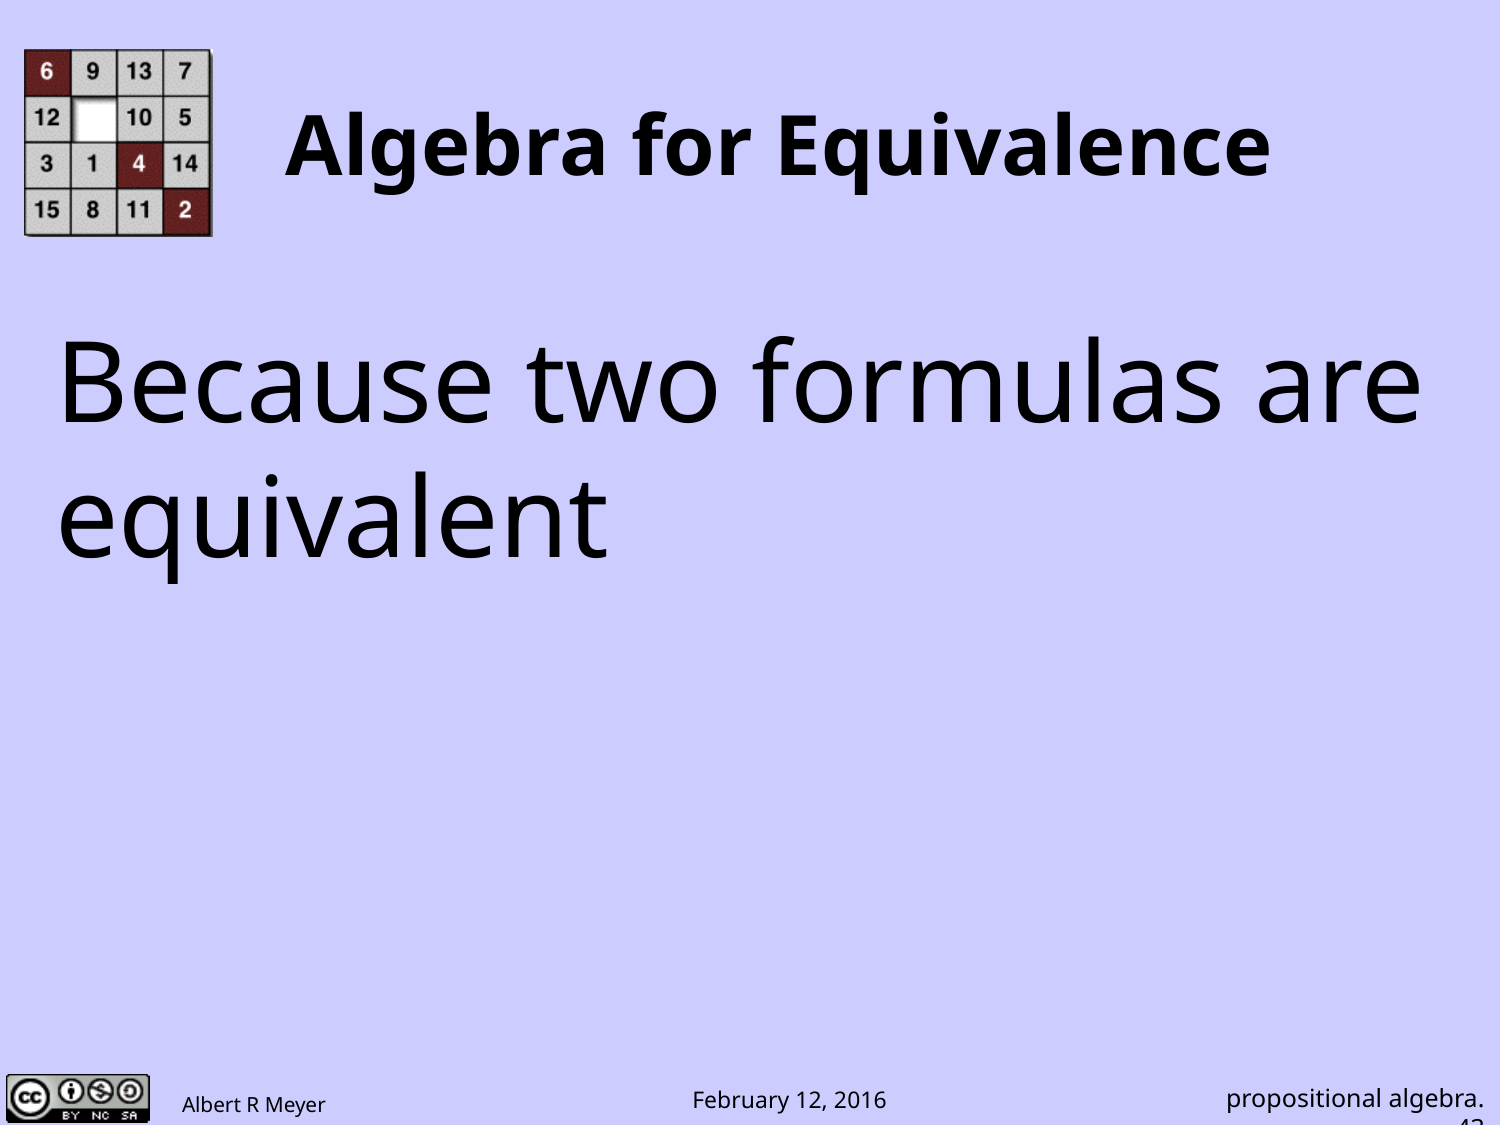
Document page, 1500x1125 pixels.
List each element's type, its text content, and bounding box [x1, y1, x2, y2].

title Algebra for Equivalence [270, 59, 1386, 225]
picture [6, 1074, 150, 1123]
slide_number propositional algebra.43 [1202, 1074, 1500, 1121]
text_box Because two formulas are equivalent [40, 303, 1500, 588]
picture [24, 49, 213, 237]
